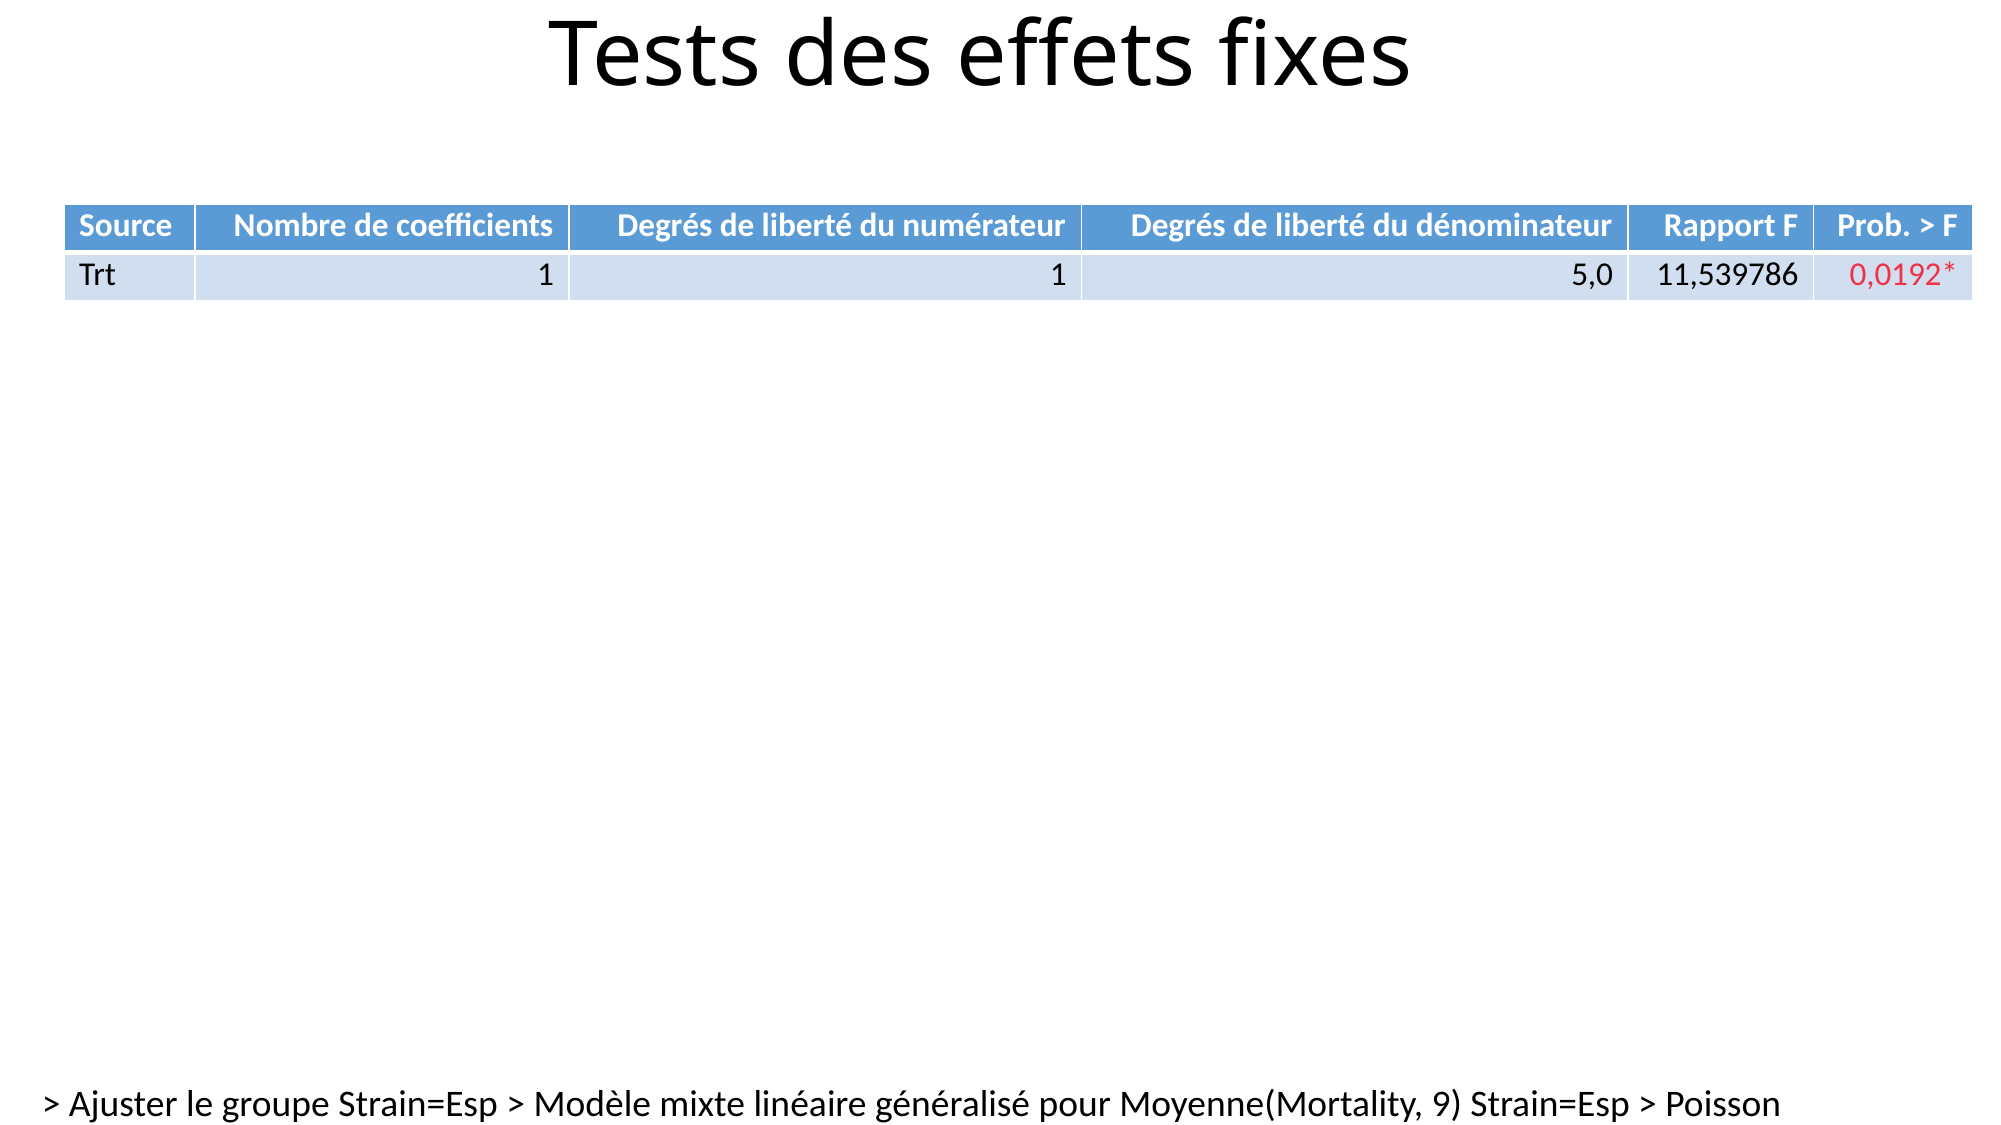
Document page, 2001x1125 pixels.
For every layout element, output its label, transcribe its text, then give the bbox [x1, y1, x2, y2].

table_cell 5,0 [1082, 255, 1627, 300]
title Tests des effets fixes [0, 0, 1963, 113]
table_cell 1 [570, 255, 1081, 300]
table_cell Trt [65, 255, 194, 300]
table_header Source [65, 205, 194, 250]
table_header Degrés de liberté du numérateur [570, 205, 1081, 250]
table_header Rapport F [1629, 205, 1813, 250]
table_cell 0,0192* [1814, 255, 1972, 300]
table_header Degrés de liberté du dénominateur [1082, 205, 1627, 250]
table_header Nombre de coefficients [196, 205, 568, 250]
text_box > Ajuster le groupe Strain=Esp > Modèle mixte linéaire généralisé pour Moyenne(Mortality, 9) Strain=Esp > Poisson [41, 1079, 1784, 1125]
table_header Prob. > F [1814, 205, 1972, 250]
table_cell 11,539786 [1629, 255, 1813, 300]
table_cell 1 [196, 255, 568, 300]
